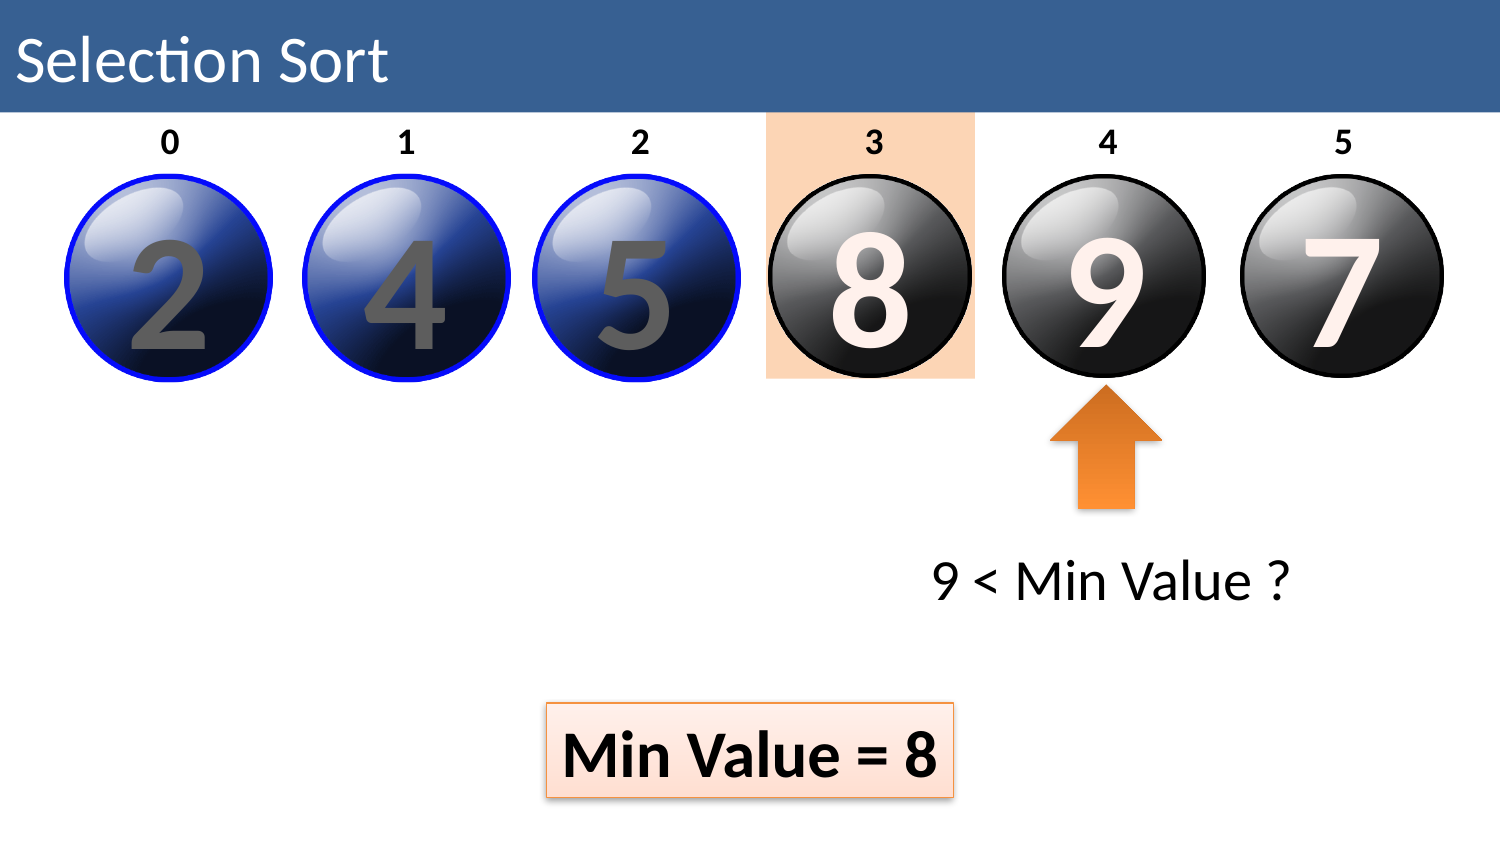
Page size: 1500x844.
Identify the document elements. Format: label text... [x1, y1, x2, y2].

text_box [299, 171, 513, 393]
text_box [1237, 171, 1447, 381]
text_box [999, 171, 1209, 381]
text_box Min Value = 8 [546, 702, 954, 798]
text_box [62, 171, 276, 393]
text_box Selection Sort [0, 0, 1500, 113]
text_box [1050, 389, 1163, 510]
text_box 9 < Min Value ? [915, 534, 1308, 620]
text_box 0 1 2 3 4 5 [137, 109, 1443, 170]
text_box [765, 171, 975, 391]
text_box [529, 171, 743, 393]
